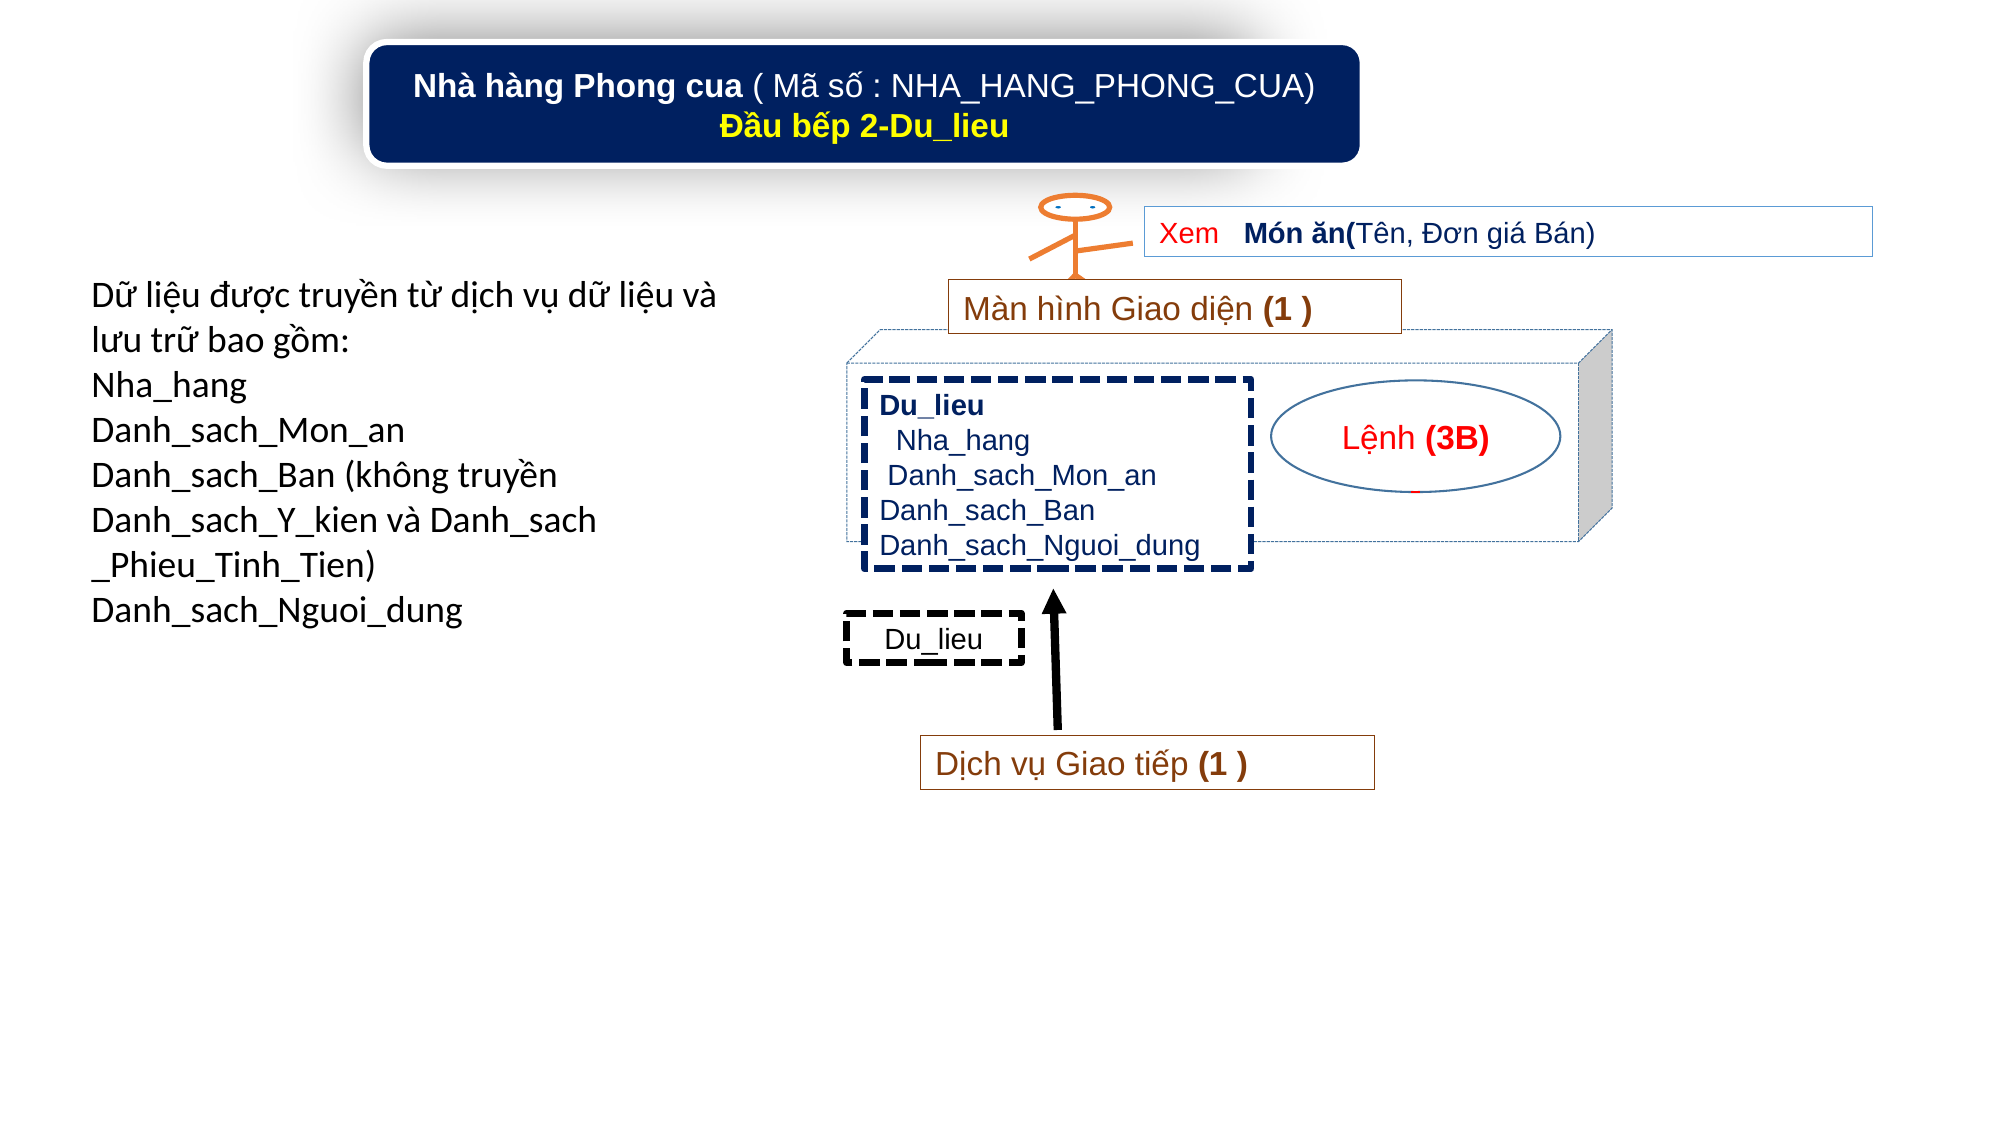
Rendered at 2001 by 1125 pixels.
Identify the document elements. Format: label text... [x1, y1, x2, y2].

text_box [845, 328, 1614, 543]
text_box Khung tìm kiếm [851, 329, 1610, 364]
text_box Du_lieu Nha_hang Danh_sach_Mon_an Danh_sach_Ban Danh_sach_Nguoi_dung [864, 379, 1251, 569]
text_box Màn hình Giao diện (1 ) [948, 279, 1402, 334]
text_box Du_lieu [846, 613, 1022, 663]
text_box Dữ liệu được truyền từ dịch vụ dữ liệu và lưu trữ bao gồm: Nha_hang Danh_sach_Mon_an Danh_sach_Ban (không truyền Danh_sach_Y_kien và Danh_sach _Phieu_Tinh_Tien) Danh_sach_Nguoi_dung [76, 262, 757, 638]
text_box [1029, 195, 1133, 299]
text_box Nhà hàng Phong cua ( Mã số : NHA_HANG_PHONG_CUA) Đầu bếp 2-Du_lieu [365, 40, 1364, 167]
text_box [1053, 588, 1058, 730]
text_box Lệnh (3B) [1270, 379, 1562, 494]
text_box Xem Món ăn(Tên, Đơn giá Bán) [1144, 206, 1873, 257]
text_box Dịch vụ Giao tiếp (1 ) [920, 735, 1375, 790]
